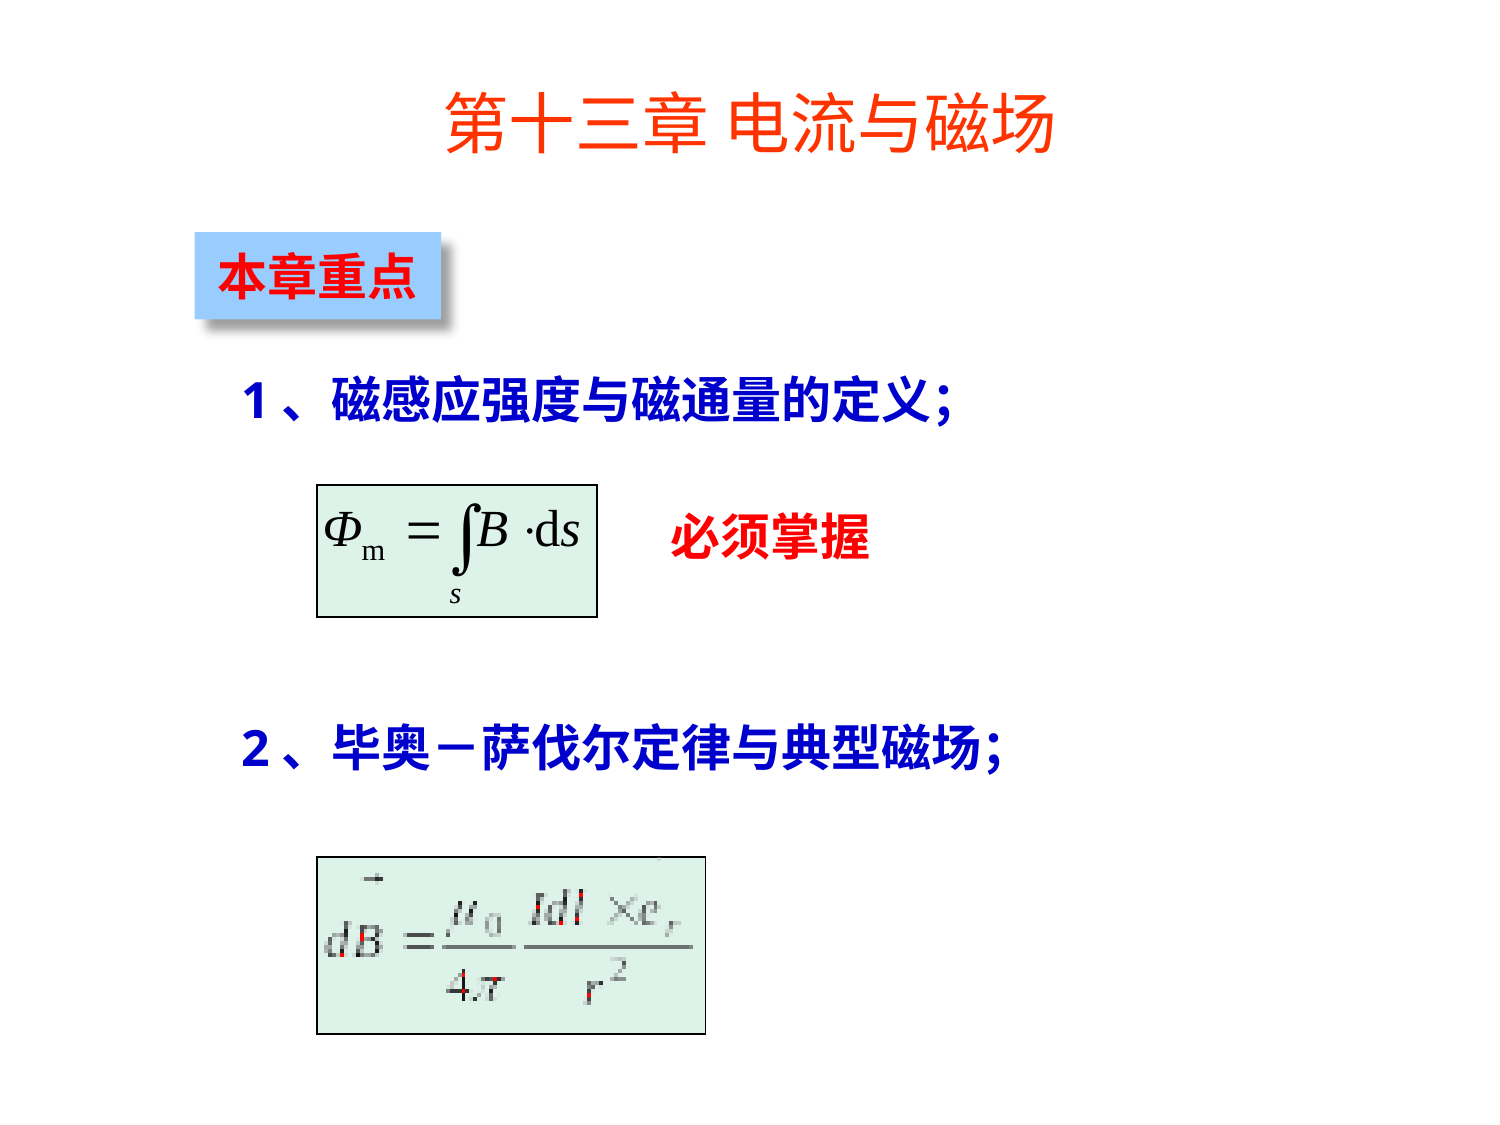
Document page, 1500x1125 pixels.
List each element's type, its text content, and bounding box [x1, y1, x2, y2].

text_box 第十三章 电流与磁场 [62, 74, 1438, 170]
text_box 1、磁感应强度与磁通量的定义； [226, 361, 997, 437]
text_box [317, 857, 706, 1034]
text_box 本章重点 [194, 232, 442, 320]
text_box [317, 485, 932, 617]
text_box 2、毕奥－萨伐尔定律与典型磁场； [226, 708, 1047, 784]
